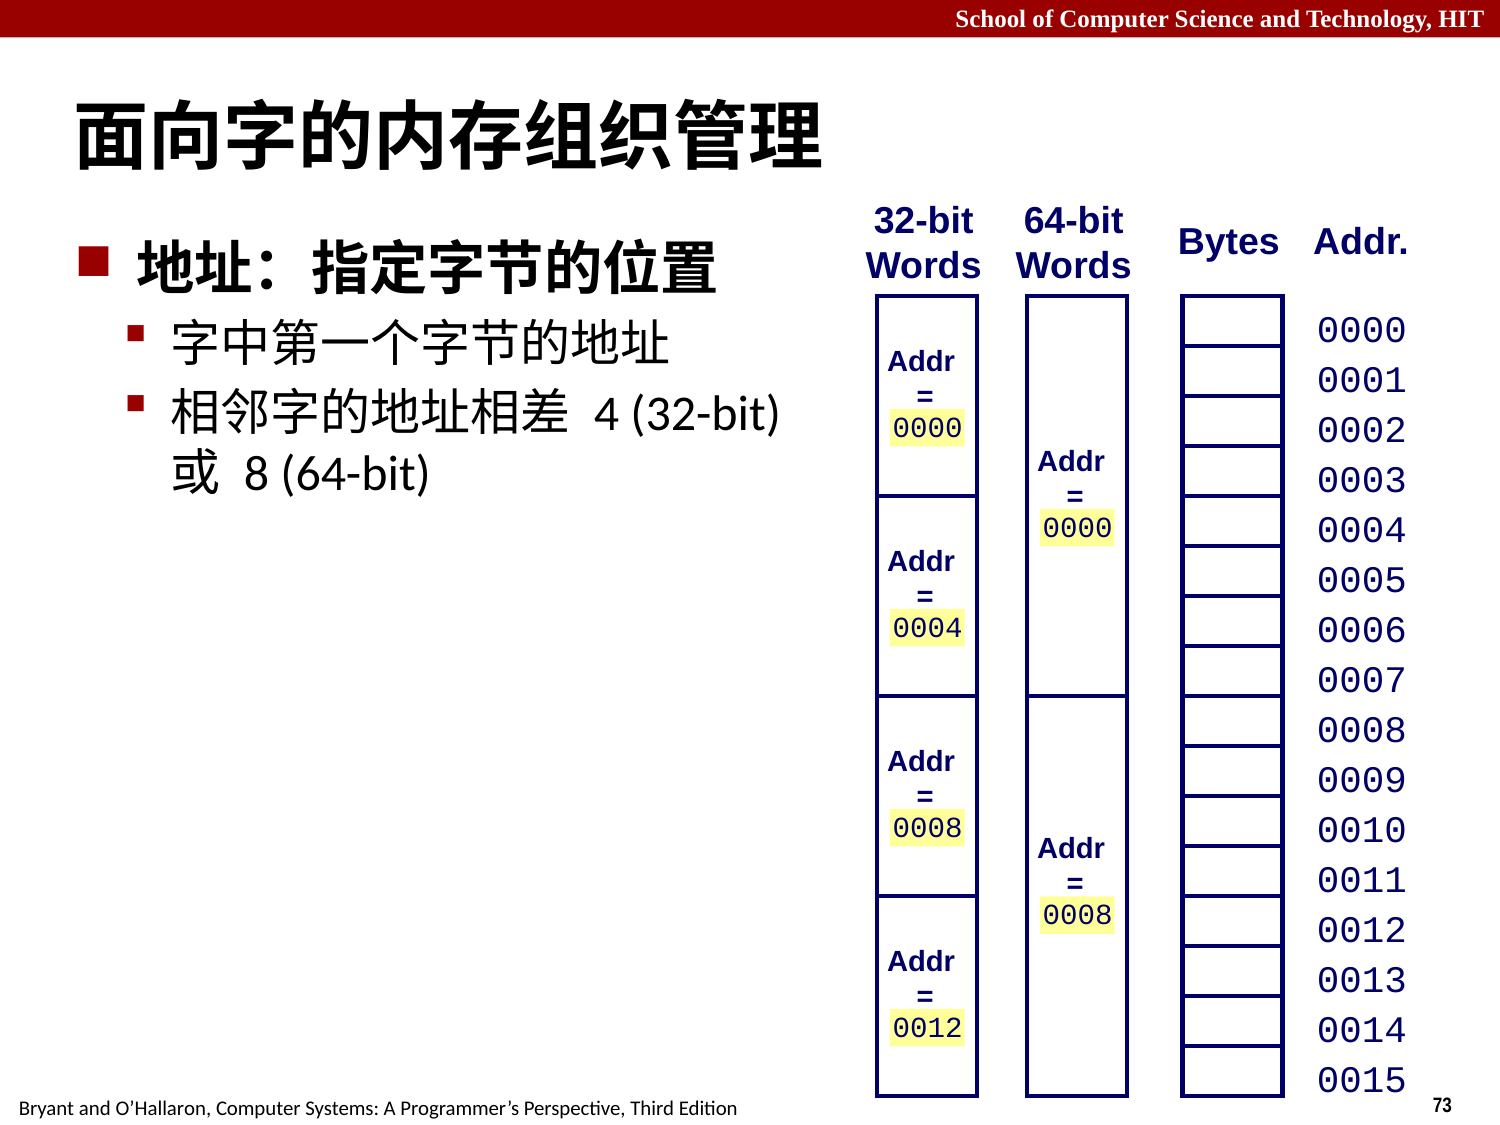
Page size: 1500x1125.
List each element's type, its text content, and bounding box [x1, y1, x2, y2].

title 面向字的内存组织管理 [58, 71, 1500, 197]
list 地址：指定字节的位置 字中第一个字节的地址 相邻字的地址相差 4 (32-bit) 或 8 (64-bit) [64, 223, 813, 1040]
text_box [855, 187, 1426, 1105]
